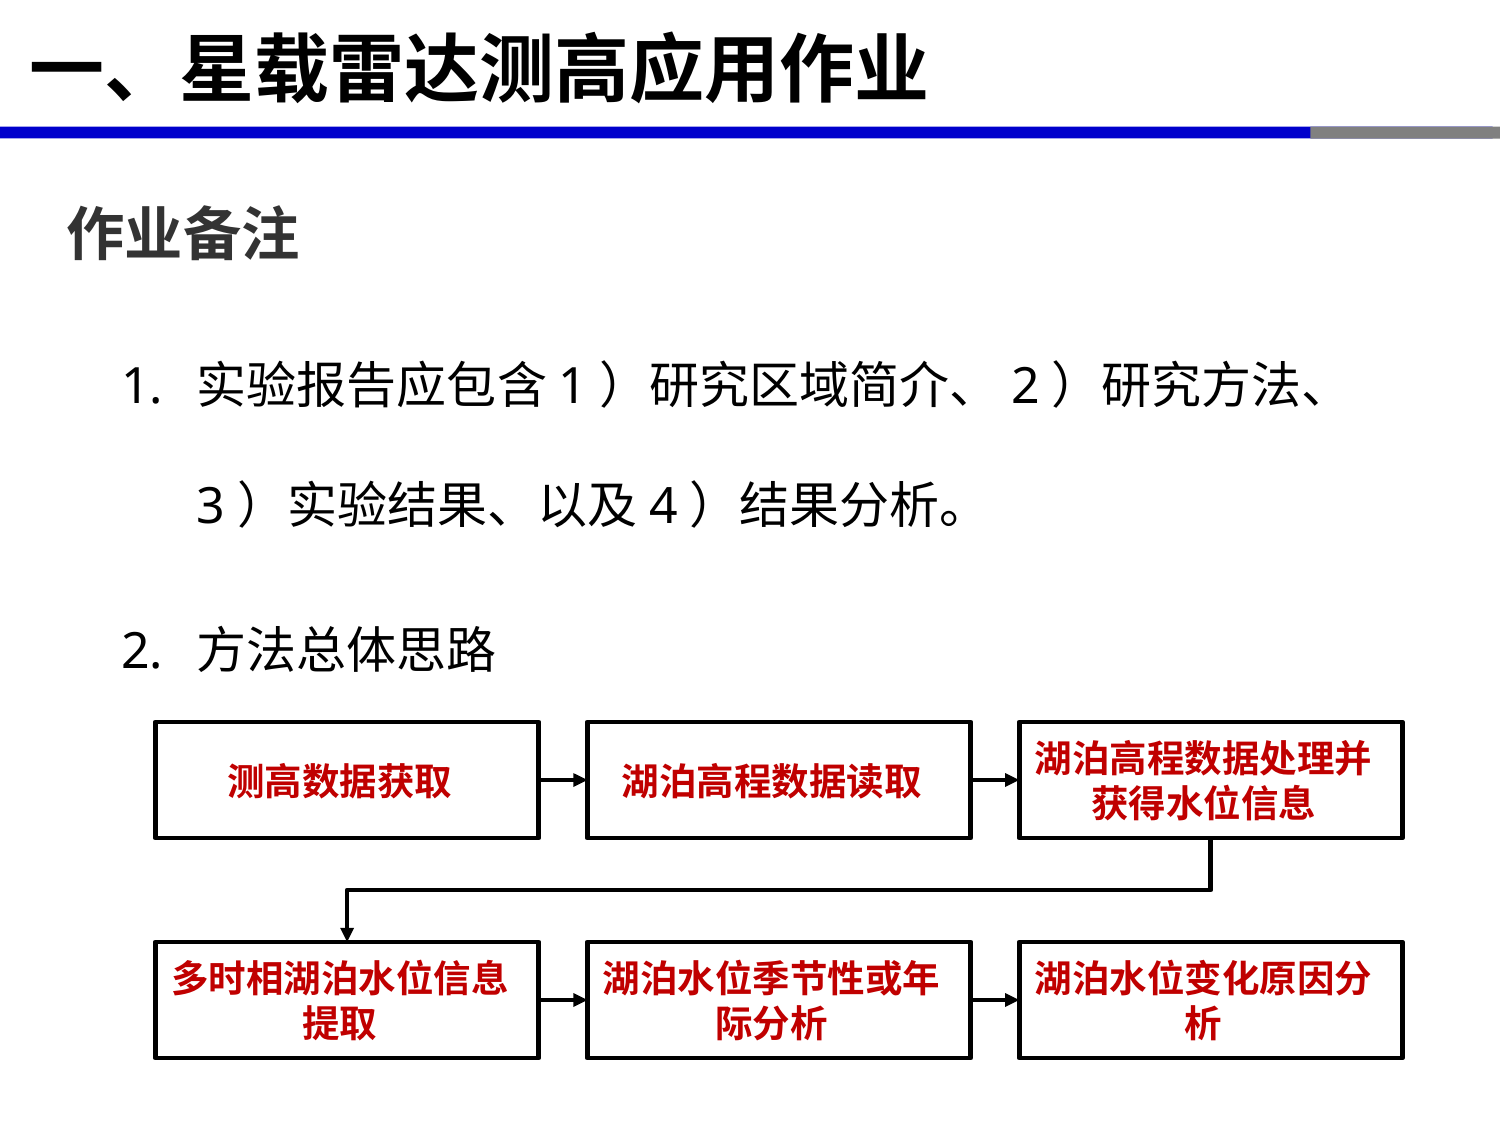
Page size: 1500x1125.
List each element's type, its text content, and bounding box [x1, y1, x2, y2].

text_box 测高数据获取 [155, 721, 539, 839]
text_box 湖泊高程数据处理并获得水位信息 [1019, 721, 1403, 839]
text_box 湖泊高程数据读取 [587, 721, 721, 839]
text_box 实验报告应包含1）研究区域简介、2）研究方法、3）实验结果、以及4）结果分析。 方法总体思路 [107, 286, 1372, 687]
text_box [726, 457, 832, 1125]
text_box 湖泊水位变化原因分析 [1019, 941, 1403, 1059]
text_box 湖泊水位季节性或年际分析 [837, 941, 971, 1059]
title 一、星载雷达测高应用作业 [0, 1, 1479, 132]
text_box 湖泊水位季节性或年际分析 [587, 941, 721, 1059]
text_box 湖泊高程数据读取 [837, 721, 971, 839]
text_box 作业备注 [52, 154, 1448, 275]
text_box 多时相湖泊水位信息提取 [155, 941, 539, 1059]
